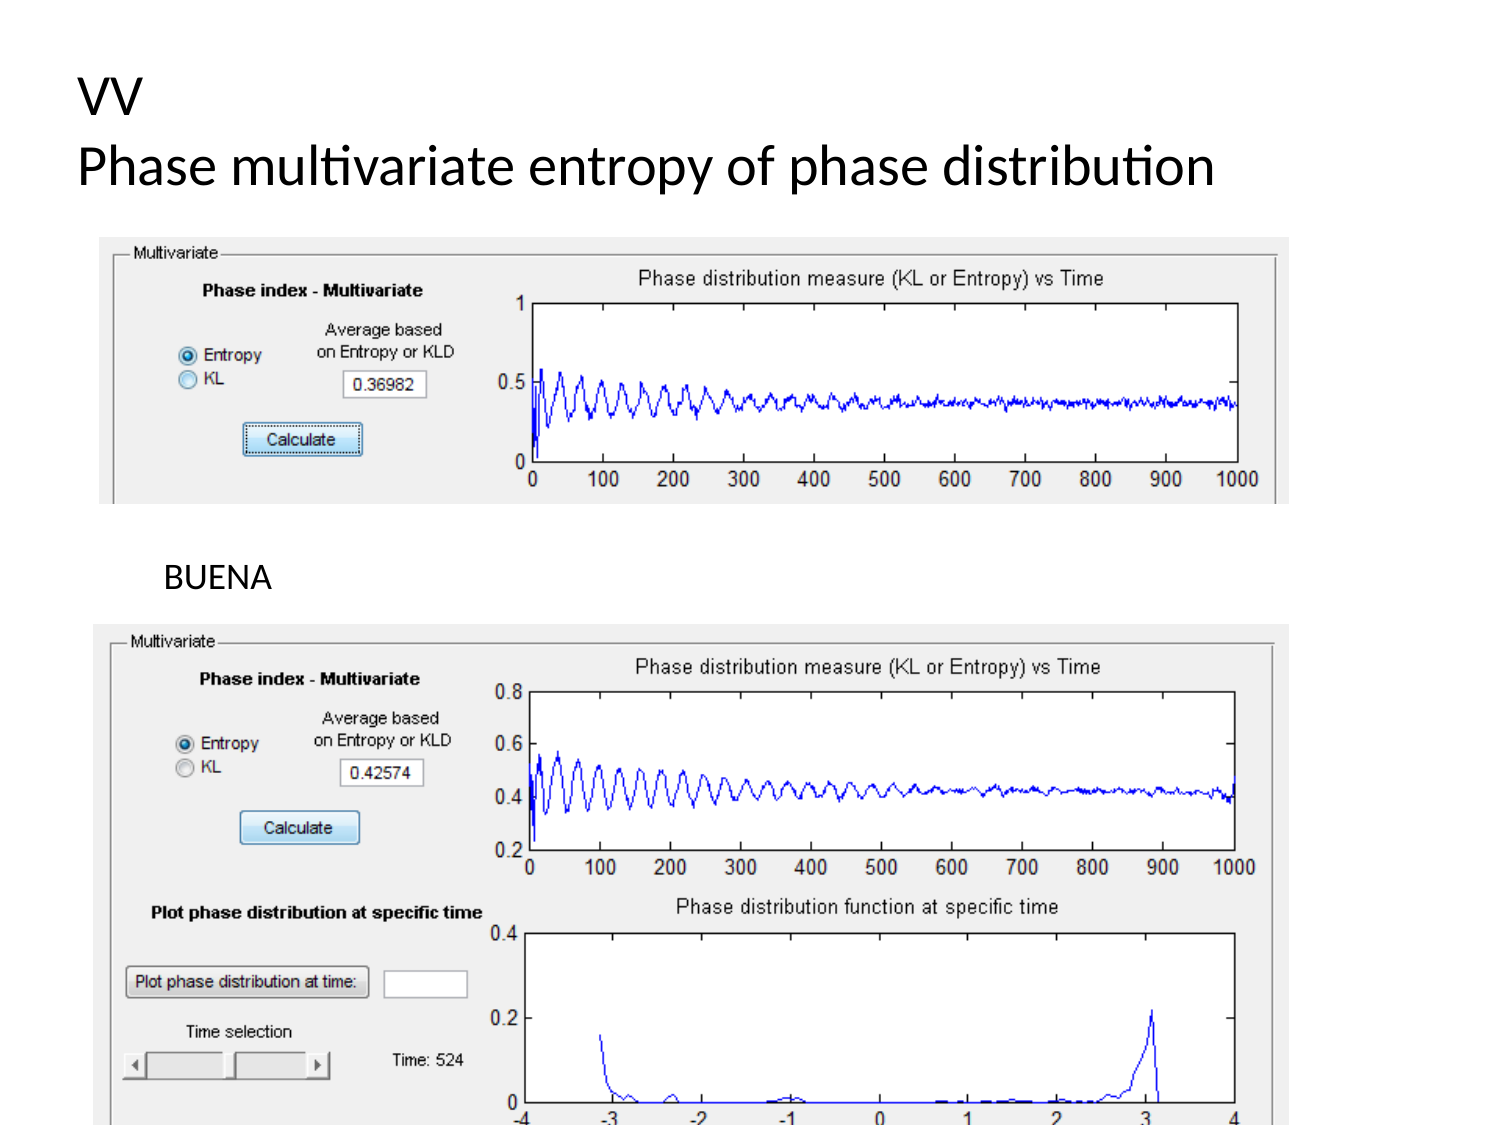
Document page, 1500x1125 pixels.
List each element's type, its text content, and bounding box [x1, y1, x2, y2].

text_box BUENA [148, 544, 288, 605]
text_box VV Phase multivariate entropy of phase distribution [62, 49, 1382, 205]
picture [99, 237, 1289, 504]
picture [93, 624, 1289, 1125]
